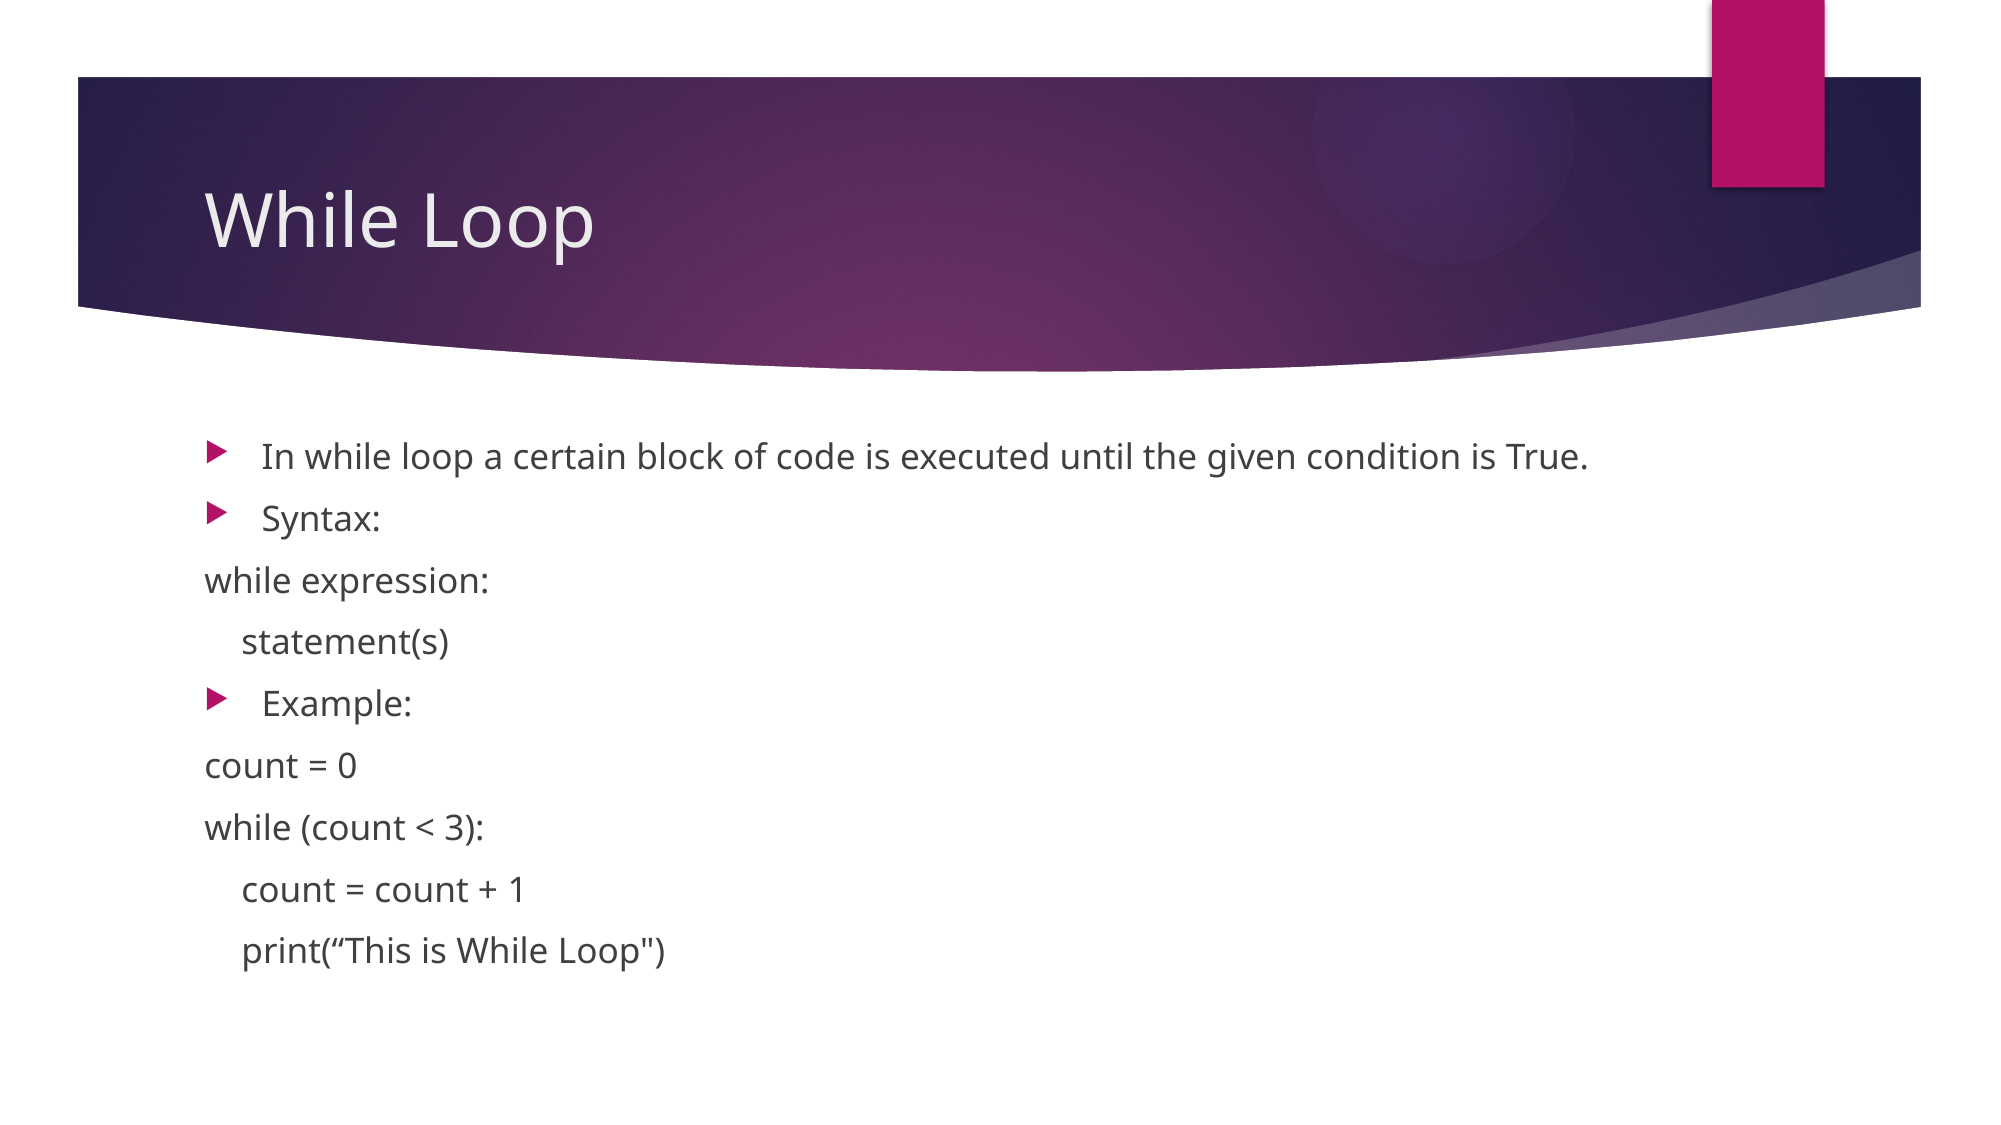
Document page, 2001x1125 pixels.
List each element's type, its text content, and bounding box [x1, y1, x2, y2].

list In while loop a certain block of code is executed until the given condition is True. Syntax: while expression: statement(s) Example: count = 0 while (count < 3): count = count + 1 print(“This is While Loop") [189, 427, 1638, 988]
title While Loop [189, 159, 1627, 276]
